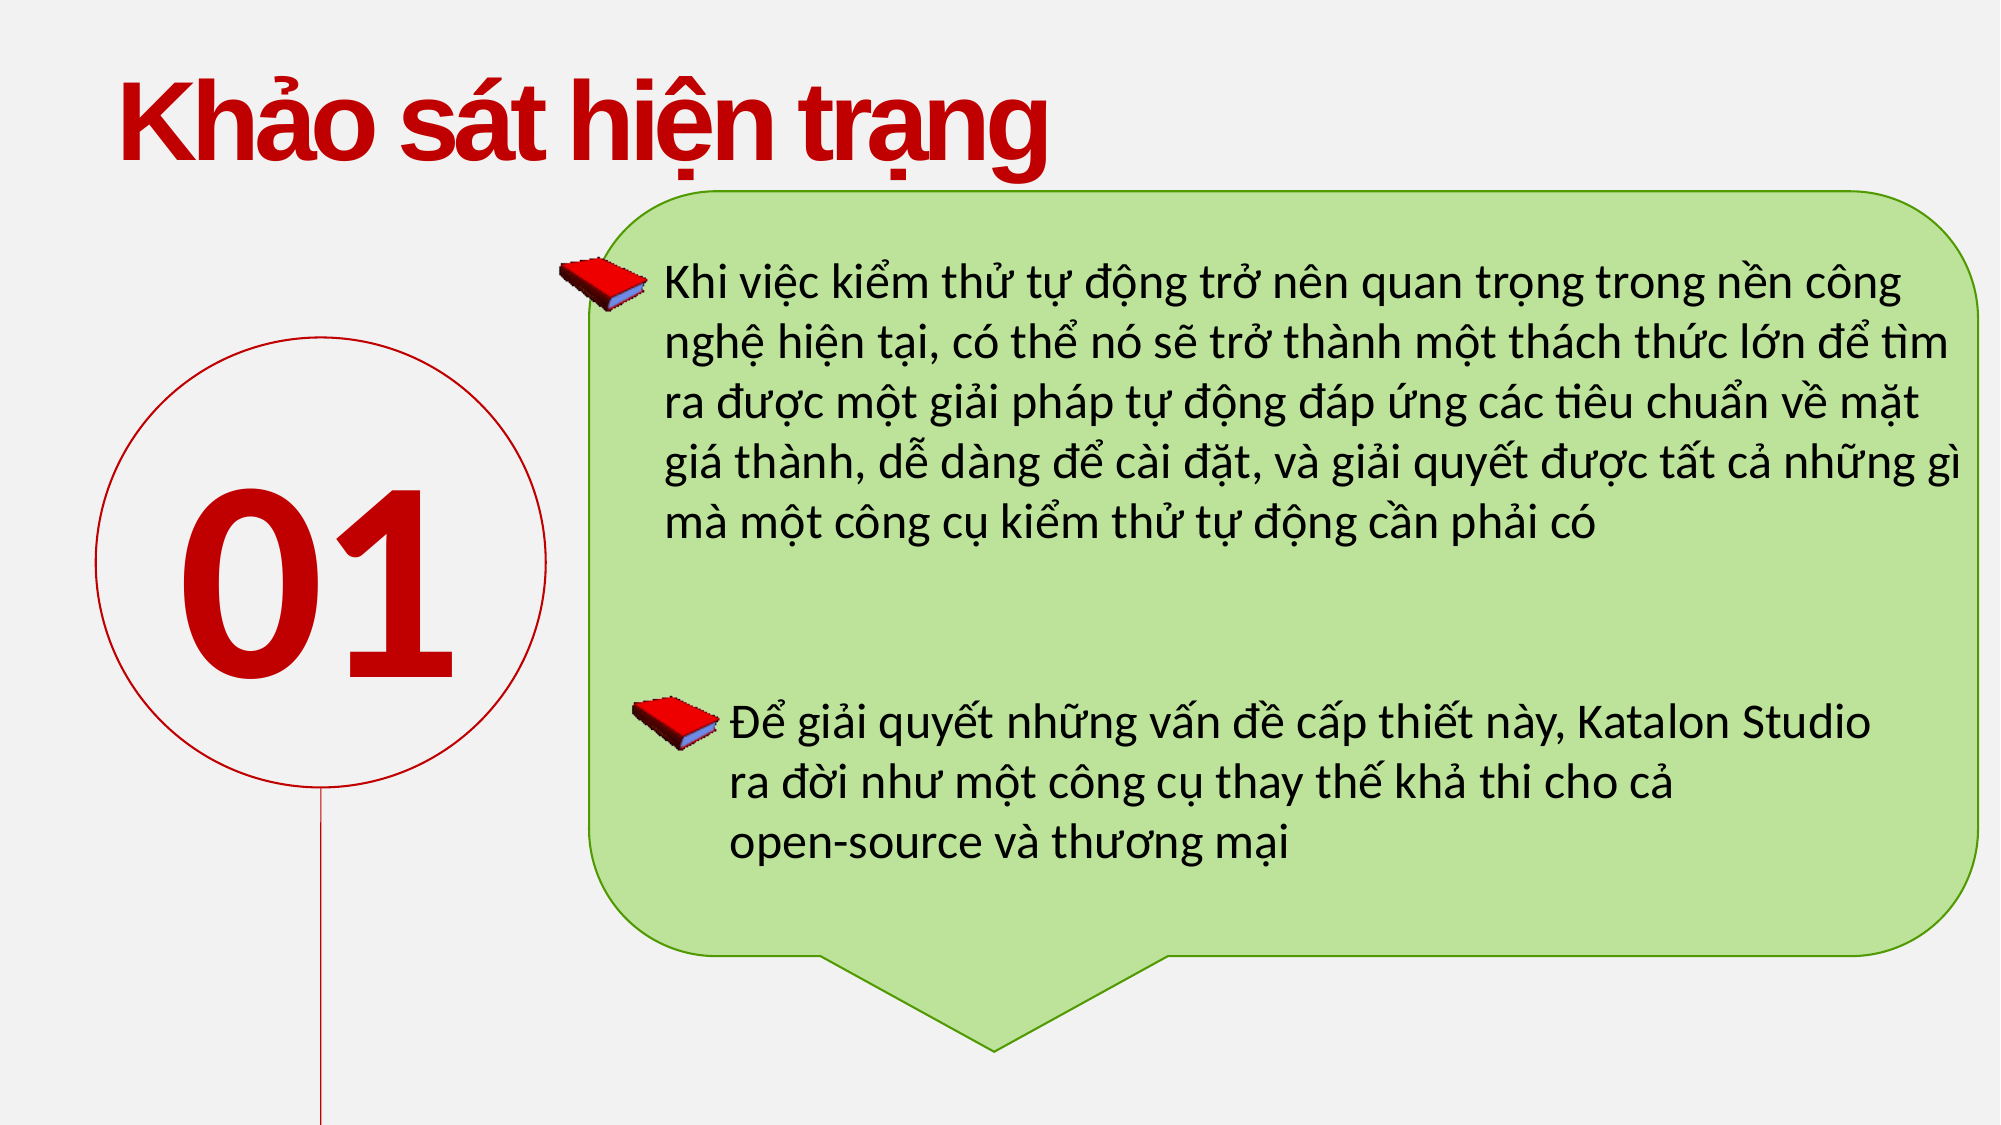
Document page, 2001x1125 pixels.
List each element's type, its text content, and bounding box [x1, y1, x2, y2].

picture [545, 241, 656, 328]
text_box 01 [139, 382, 503, 743]
text_box [614, 190, 1953, 241]
text_box [94, 428, 139, 697]
text_box [587, 328, 1980, 1053]
text_box Để giải quyết những vấn đề cấp thiết này, Katalon Studio ra đời như một công cụ thay thế khả thi cho cả open-source và thương mại [715, 680, 1913, 936]
text_box [184, 743, 457, 789]
text_box Khảo sát hiện trạng [0, 40, 1354, 191]
picture [618, 680, 728, 767]
text_box [184, 336, 457, 382]
text_box [503, 428, 547, 697]
text_box Khi việc kiểm thử tự động trở nên quan trọng trong nền công nghệ hiện tại, có thể nó sẽ trở thành một thách thức lớn để tìm ra được một giải pháp tự động đáp ứng các tiêu chuẩn về mặt giá thành, dễ dàng để cài đặt, và giải quyết được tất cả những gì mà một công cụ kiểm thử tự động cần phải có [649, 241, 1985, 617]
